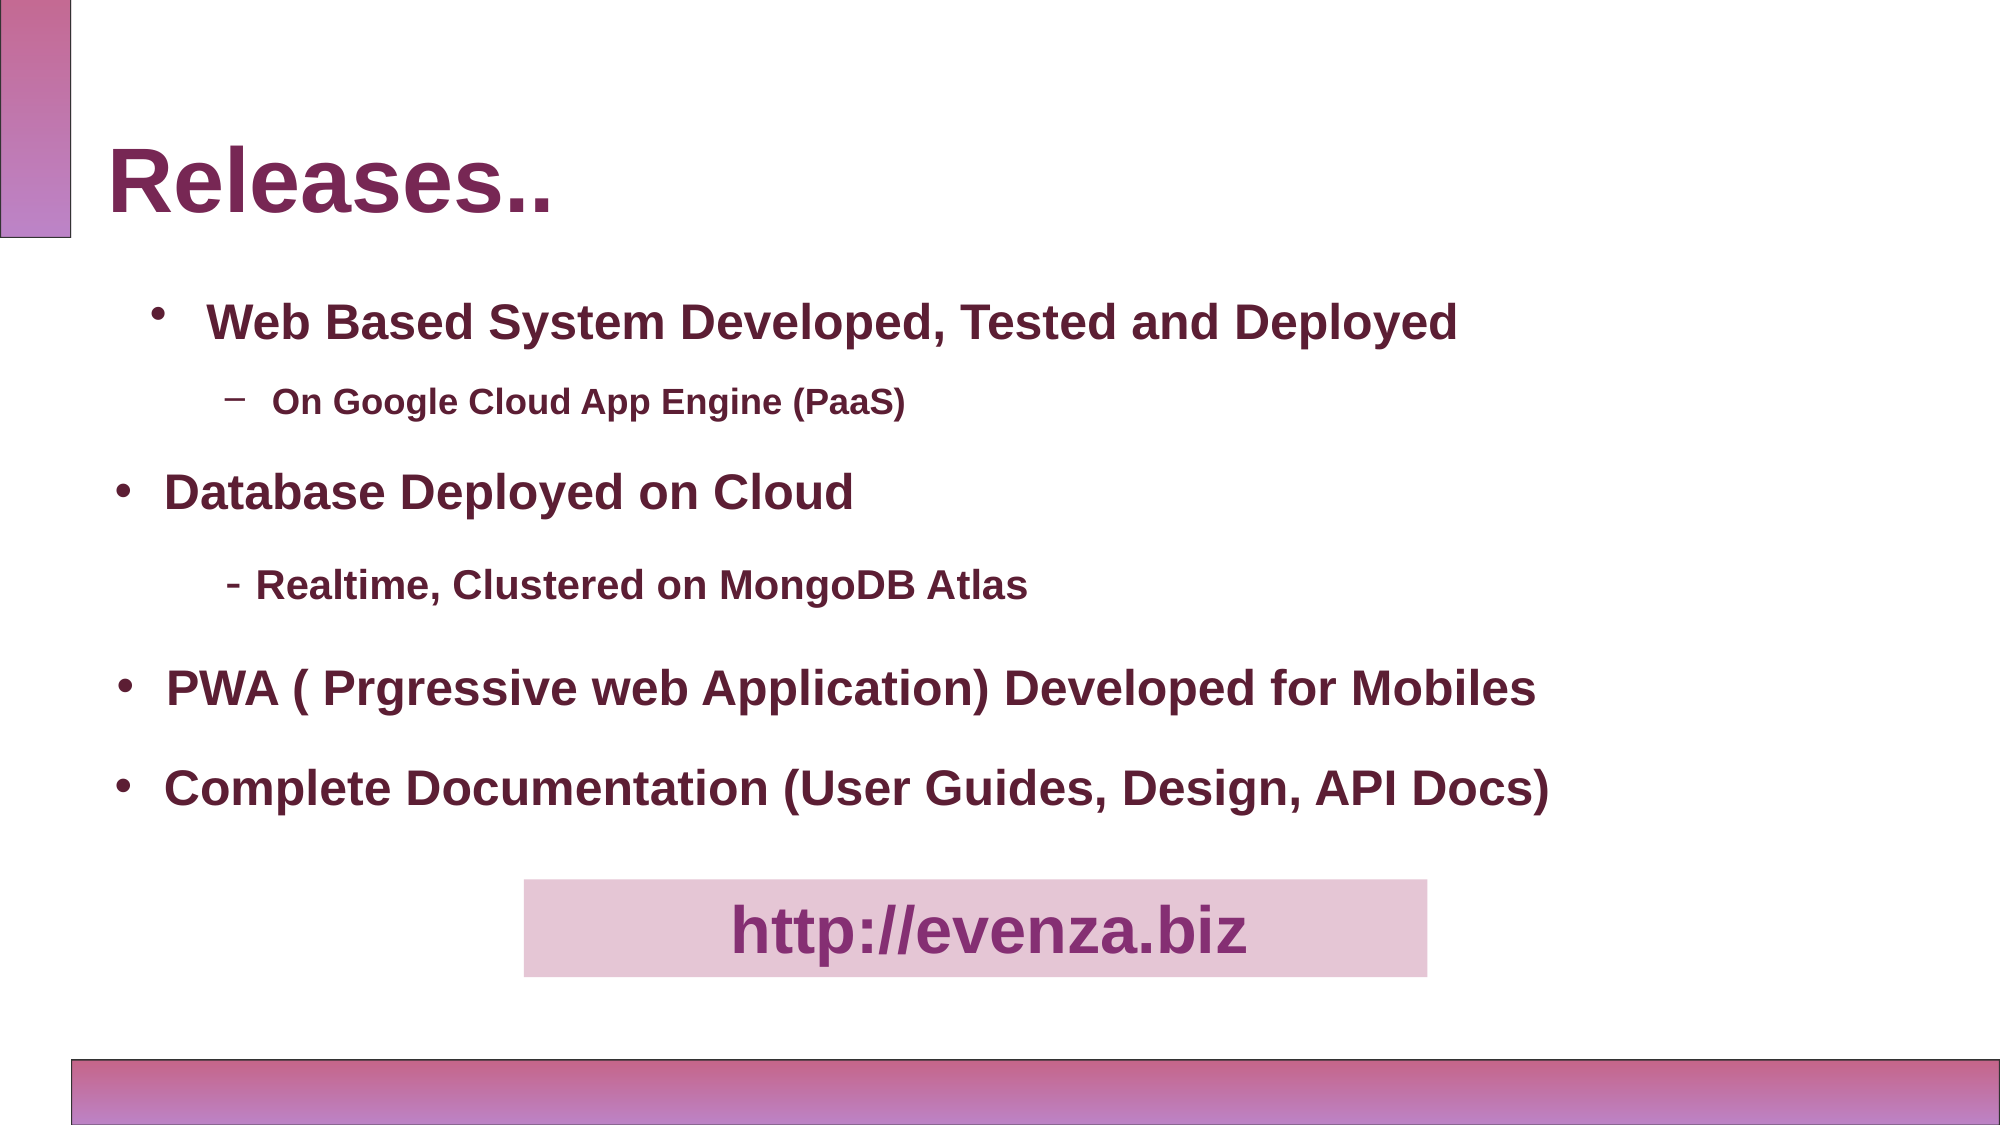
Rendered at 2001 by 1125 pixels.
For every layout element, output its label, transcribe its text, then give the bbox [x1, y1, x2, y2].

text_box Complete Documentation (User Guides, Design, API Docs) [60, 718, 1850, 823]
text_box [71, 1059, 2000, 1125]
title Releases.. [92, 66, 1818, 285]
text_box [0, 0, 72, 238]
text_box Database Deployed on Cloud - Realtime, Clustered on MongoDB Atlas [60, 422, 1850, 618]
text_box PWA ( Prgressive web Application) Developed for Mobiles [62, 617, 1852, 723]
text_box http://evenza.biz [523, 879, 1457, 978]
list Web Based System Developed, Tested and Deployed On Google Cloud App Engine (PaaS) [134, 251, 1894, 488]
